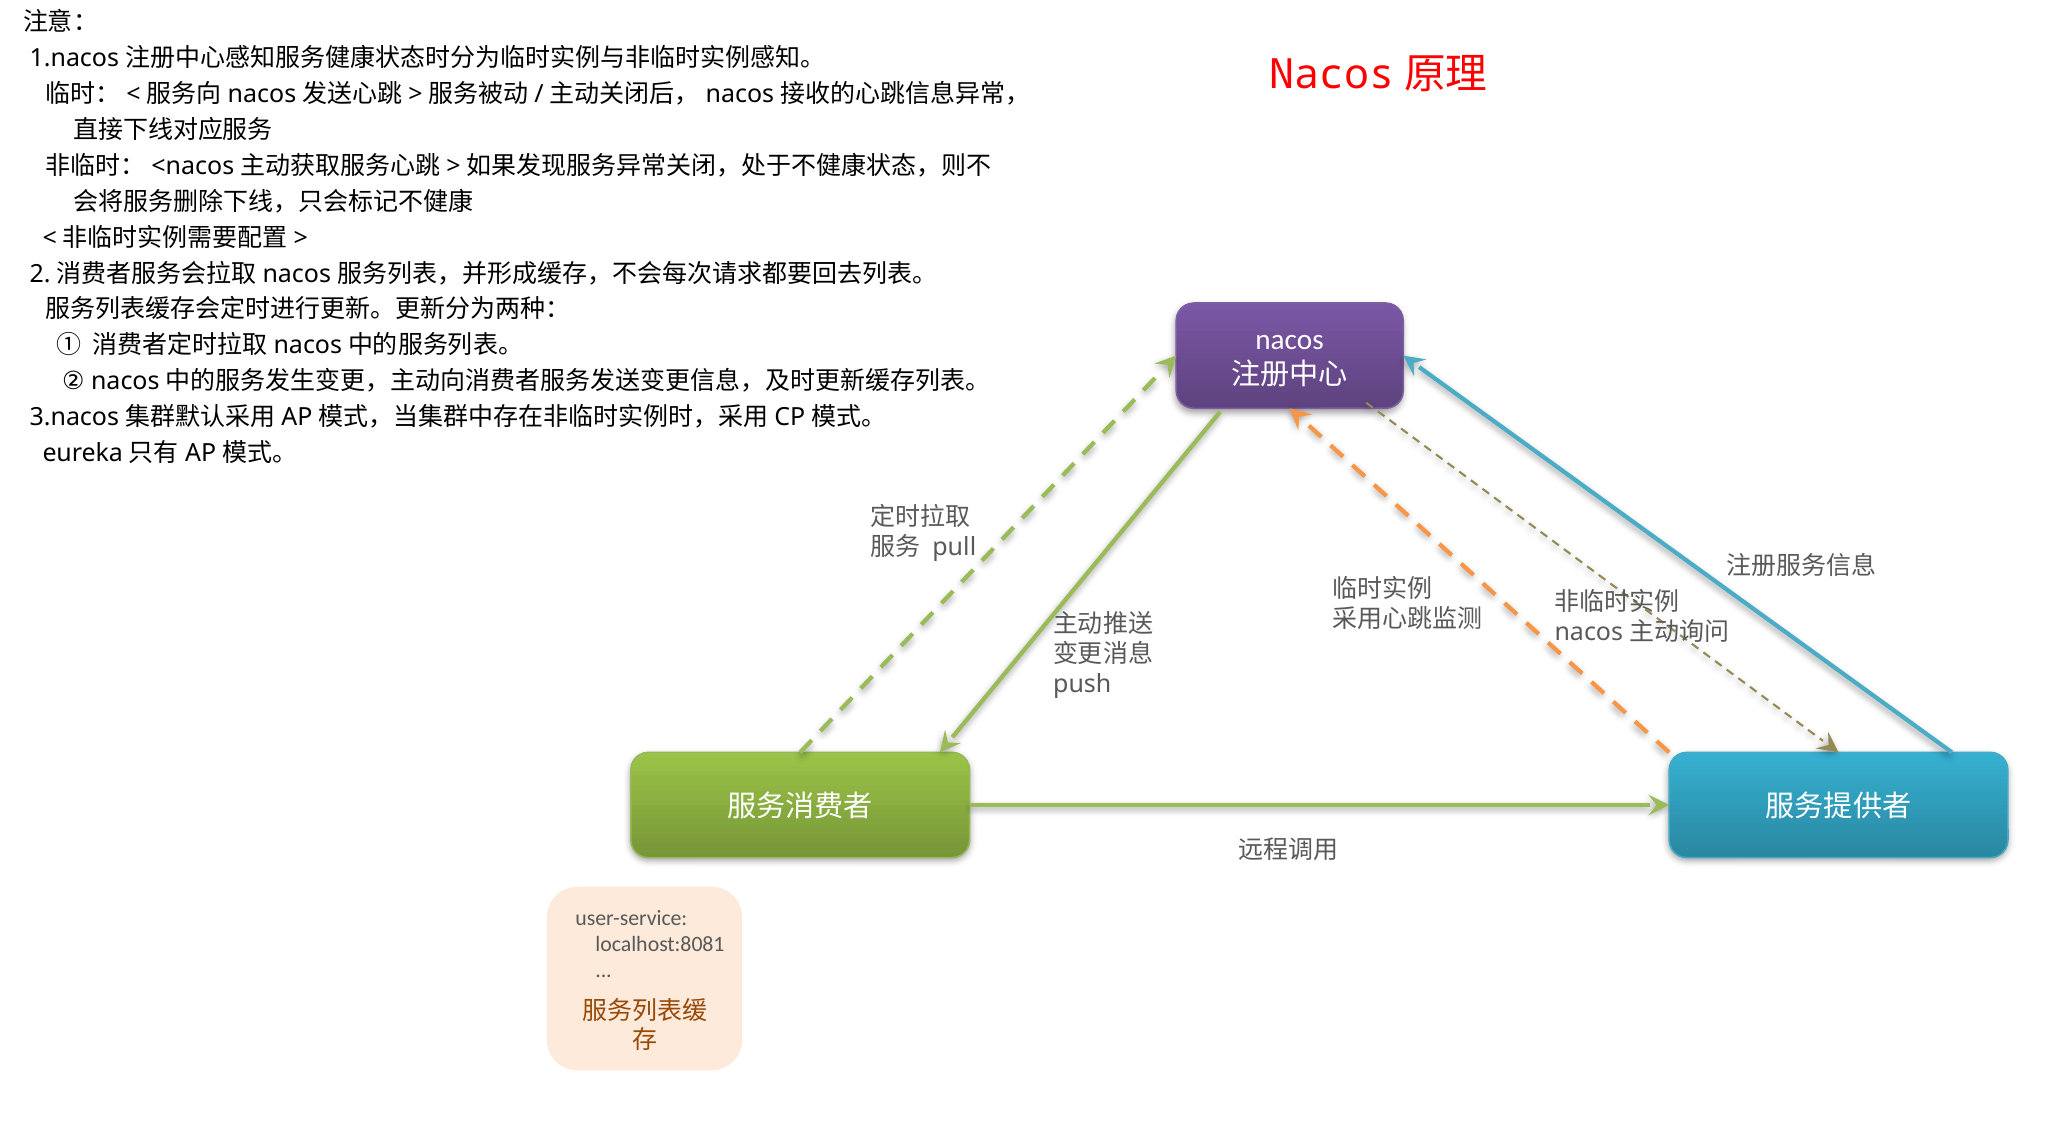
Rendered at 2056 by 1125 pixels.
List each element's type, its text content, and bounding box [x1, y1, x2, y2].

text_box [1403, 355, 1953, 753]
text_box 服务消费者 [630, 751, 971, 859]
text_box 远程调用 [1223, 825, 1354, 871]
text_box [939, 411, 1221, 753]
text_box Nacos原理 [1114, 39, 1642, 104]
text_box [546, 886, 743, 1071]
text_box 服务提供者 [1668, 751, 2009, 859]
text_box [799, 355, 1177, 753]
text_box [1365, 402, 1839, 753]
text_box 注意： 1.nacos注册中心感知服务健康状态时分为临时实例与非临时实例感知。 临时：<服务向nacos发送心跳>服务被动/主动关闭后，nacos接收的心跳信息异常， 直接下线对应服务 非临时：<nacos主动获取服务心跳>如果发现服务异常关闭，处于不健康状态，则不 会将服务删除下线，只会标记不健康 <非临时实例需要配置> 2.消费者服务会拉取nacos服务列表，并形成缓存，不会每次请求都要回去列表。 服务列表缓存会定时进行更新。更新分为两种： ① 消费者定时拉取nacos中的服务列表。 ② nacos中的服务发生变更，主动向消费者服务发送变更信息，及时更新缓存列表。 3.nacos集群默认采用AP模式，当集群中存在非临时实例时，采用CP模式。 eureka只有AP模式。 [8, 0, 1046, 504]
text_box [1289, 407, 1360, 753]
text_box nacos 注册中心 [1175, 302, 1405, 410]
